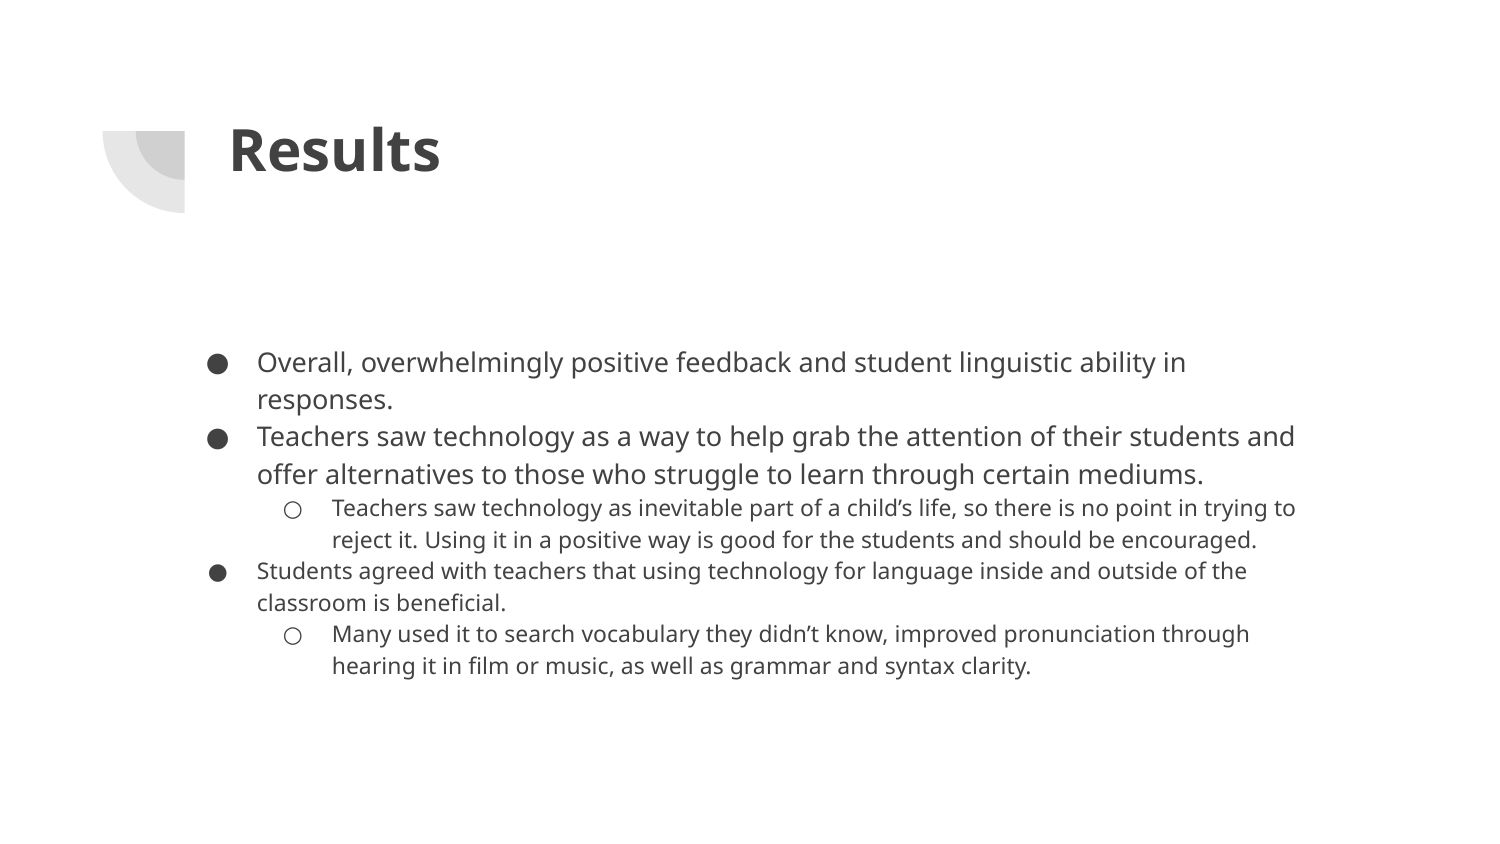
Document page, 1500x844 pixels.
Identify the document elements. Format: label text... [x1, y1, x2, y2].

title Results [213, 98, 1368, 263]
list Overall, overwhelmingly positive feedback and student linguistic ability in responses. Teachers saw technology as a way to help grab the attention of their students and offer alternatives to those who struggle to learn through certain mediums. Teachers saw technology as inevitable part of a child’s life, so there is no point in trying to reject it. Using it in a positive way is good for the students and should be encouraged. Students agreed with teachers that using technology for language inside and outside of the classroom is beneficial. Many used it to search vocabulary they didn’t know, improved pronunciation through hearing it in film or music, as well as grammar and syntax clarity. [166, 325, 1321, 743]
